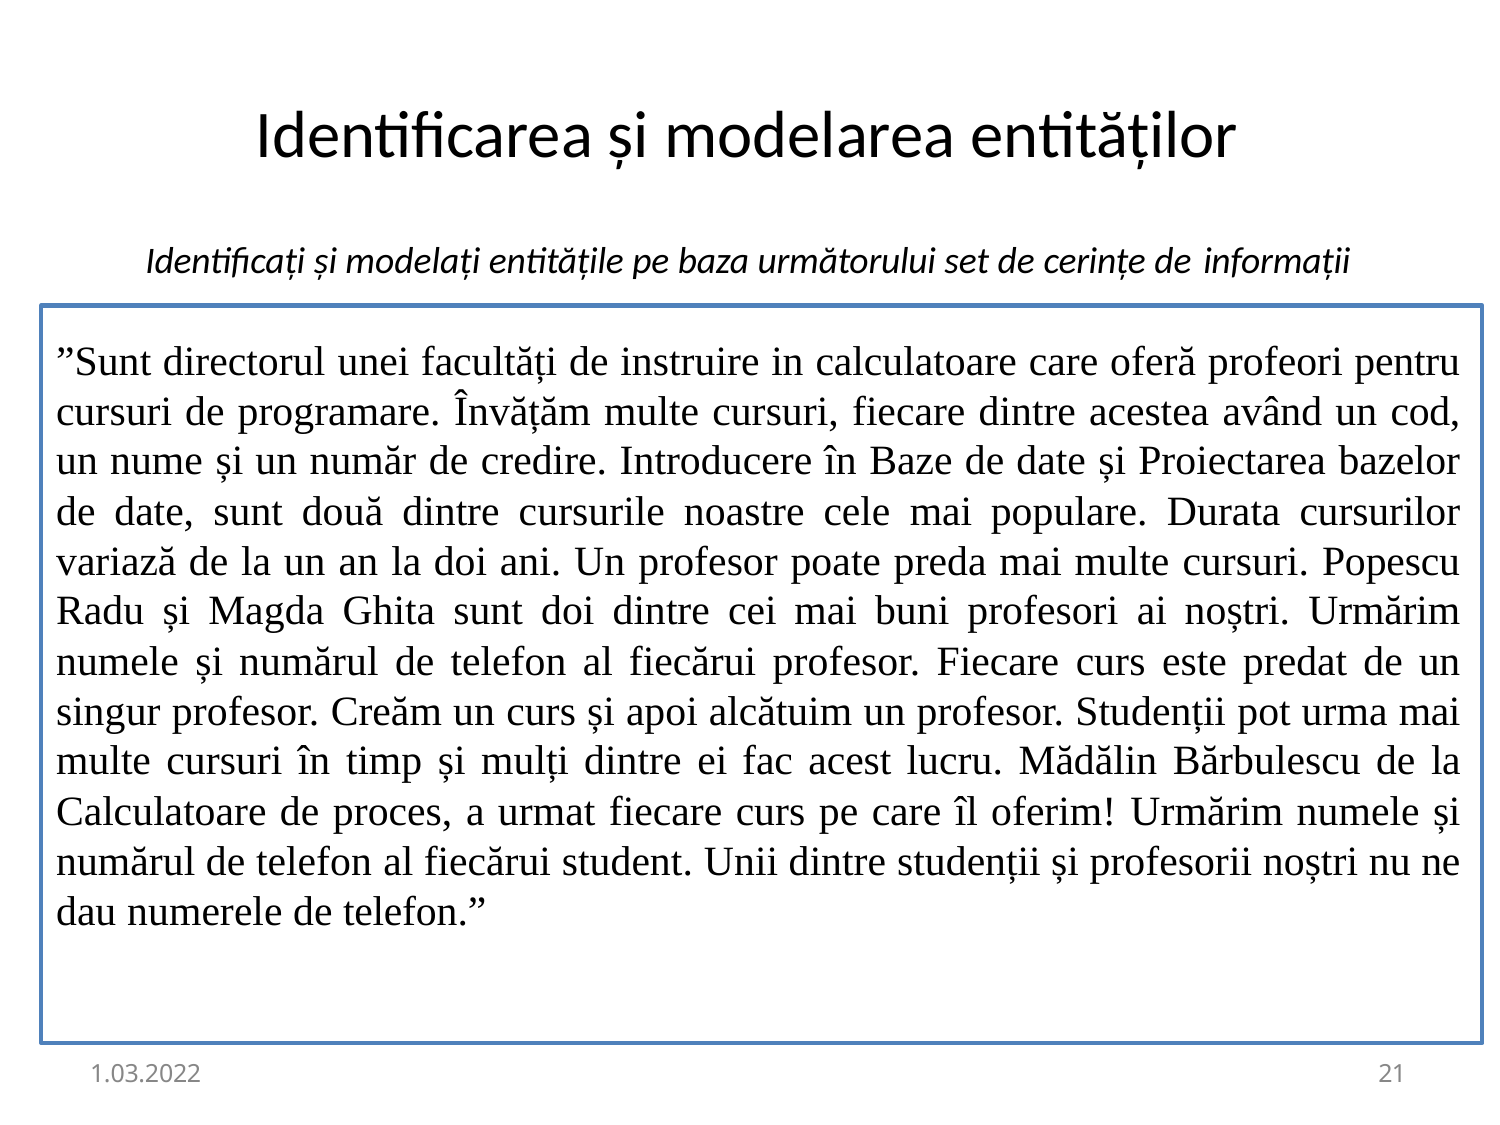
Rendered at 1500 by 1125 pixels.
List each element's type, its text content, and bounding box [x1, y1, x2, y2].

footer 1.03.2022 [74, 1055, 222, 1125]
text_box Identificați și modelați entitățile pe baza următorului set de cerințe de informații ”Sunt directorul unei facultăți de instruire in calculatoare care oferă profeori pentru cursuri de programare. Învățăm multe cursuri, fiecare dintre acestea având un cod, un nume și un număr de credire. Introducere în Baze de date și Proiectarea bazelor de date, sunt două dintre cursurile noastre cele mai populare. Durata cursurilor variază de la un an la doi ani. Un profesor poate preda mai multe cursuri. Popescu Radu și Magda Ghita sunt doi dintre cei mai buni profesori ai noștri. Urmărim numele și numărul de telefon al fiecărui profesor. Fiecare curs este predat de un singur profesor. Creăm un curs și apoi alcătuim un profesor. Studenții pot urma mai multe cursuri în timp și mulți dintre ei fac acest lucru. Mădălin Bărbulescu de la Calculatoare de proces, a urmat fiecare curs pe care îl oferim! Urmărim numele și numărul de telefon al fiecărui student. Unii dintre studenții și profesorii noștri nu ne dau numerele de telefon.” [53, 233, 1461, 934]
title Identificarea și modelarea entităților [63, 18, 1424, 233]
text_box [41, 305, 1483, 1043]
slide_number 13 [1372, 1055, 1419, 1125]
